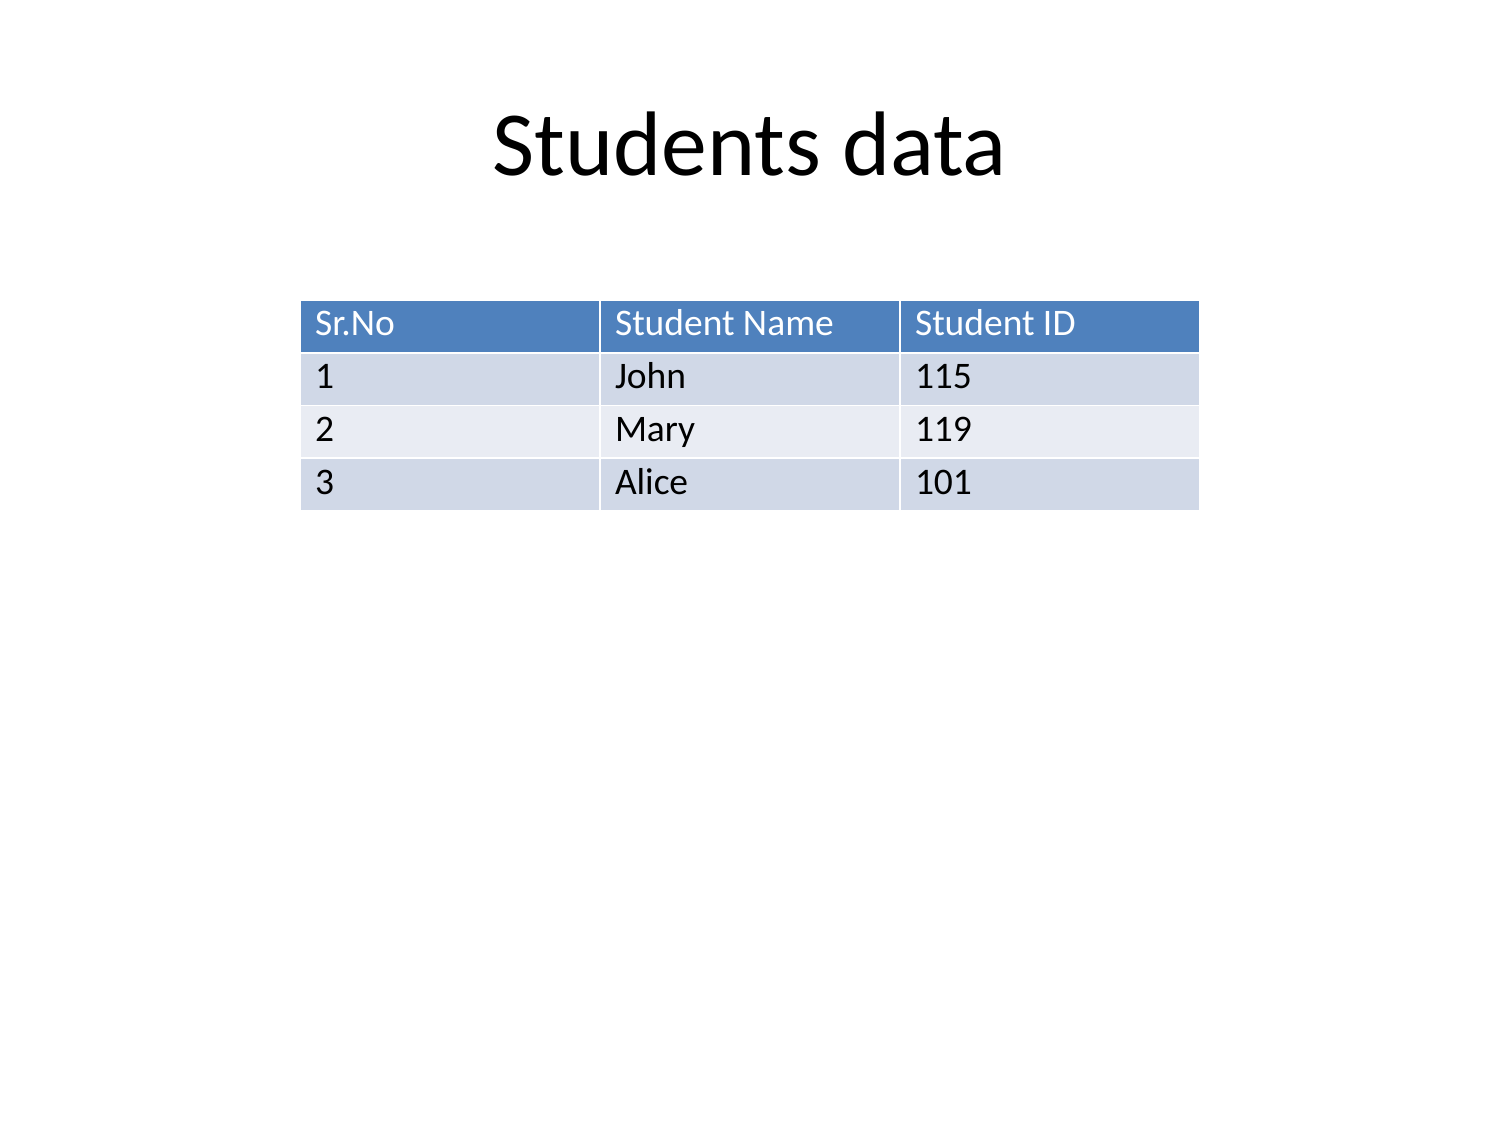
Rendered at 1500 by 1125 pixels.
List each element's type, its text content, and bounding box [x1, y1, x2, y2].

table_cell 3 [301, 459, 599, 510]
title Students data [75, 45, 1425, 233]
table_cell 2 [301, 406, 599, 457]
table_header Sr.No [301, 301, 599, 352]
table_header Student Name [601, 301, 899, 352]
table_cell 115 [901, 354, 1199, 405]
table_header Student ID [901, 301, 1199, 352]
table_cell Mary [601, 406, 899, 457]
table_cell 1 [301, 354, 599, 405]
table_cell Alice [601, 459, 899, 510]
table_cell John [601, 354, 899, 405]
table_cell 101 [901, 459, 1199, 510]
table_cell 119 [901, 406, 1199, 457]
